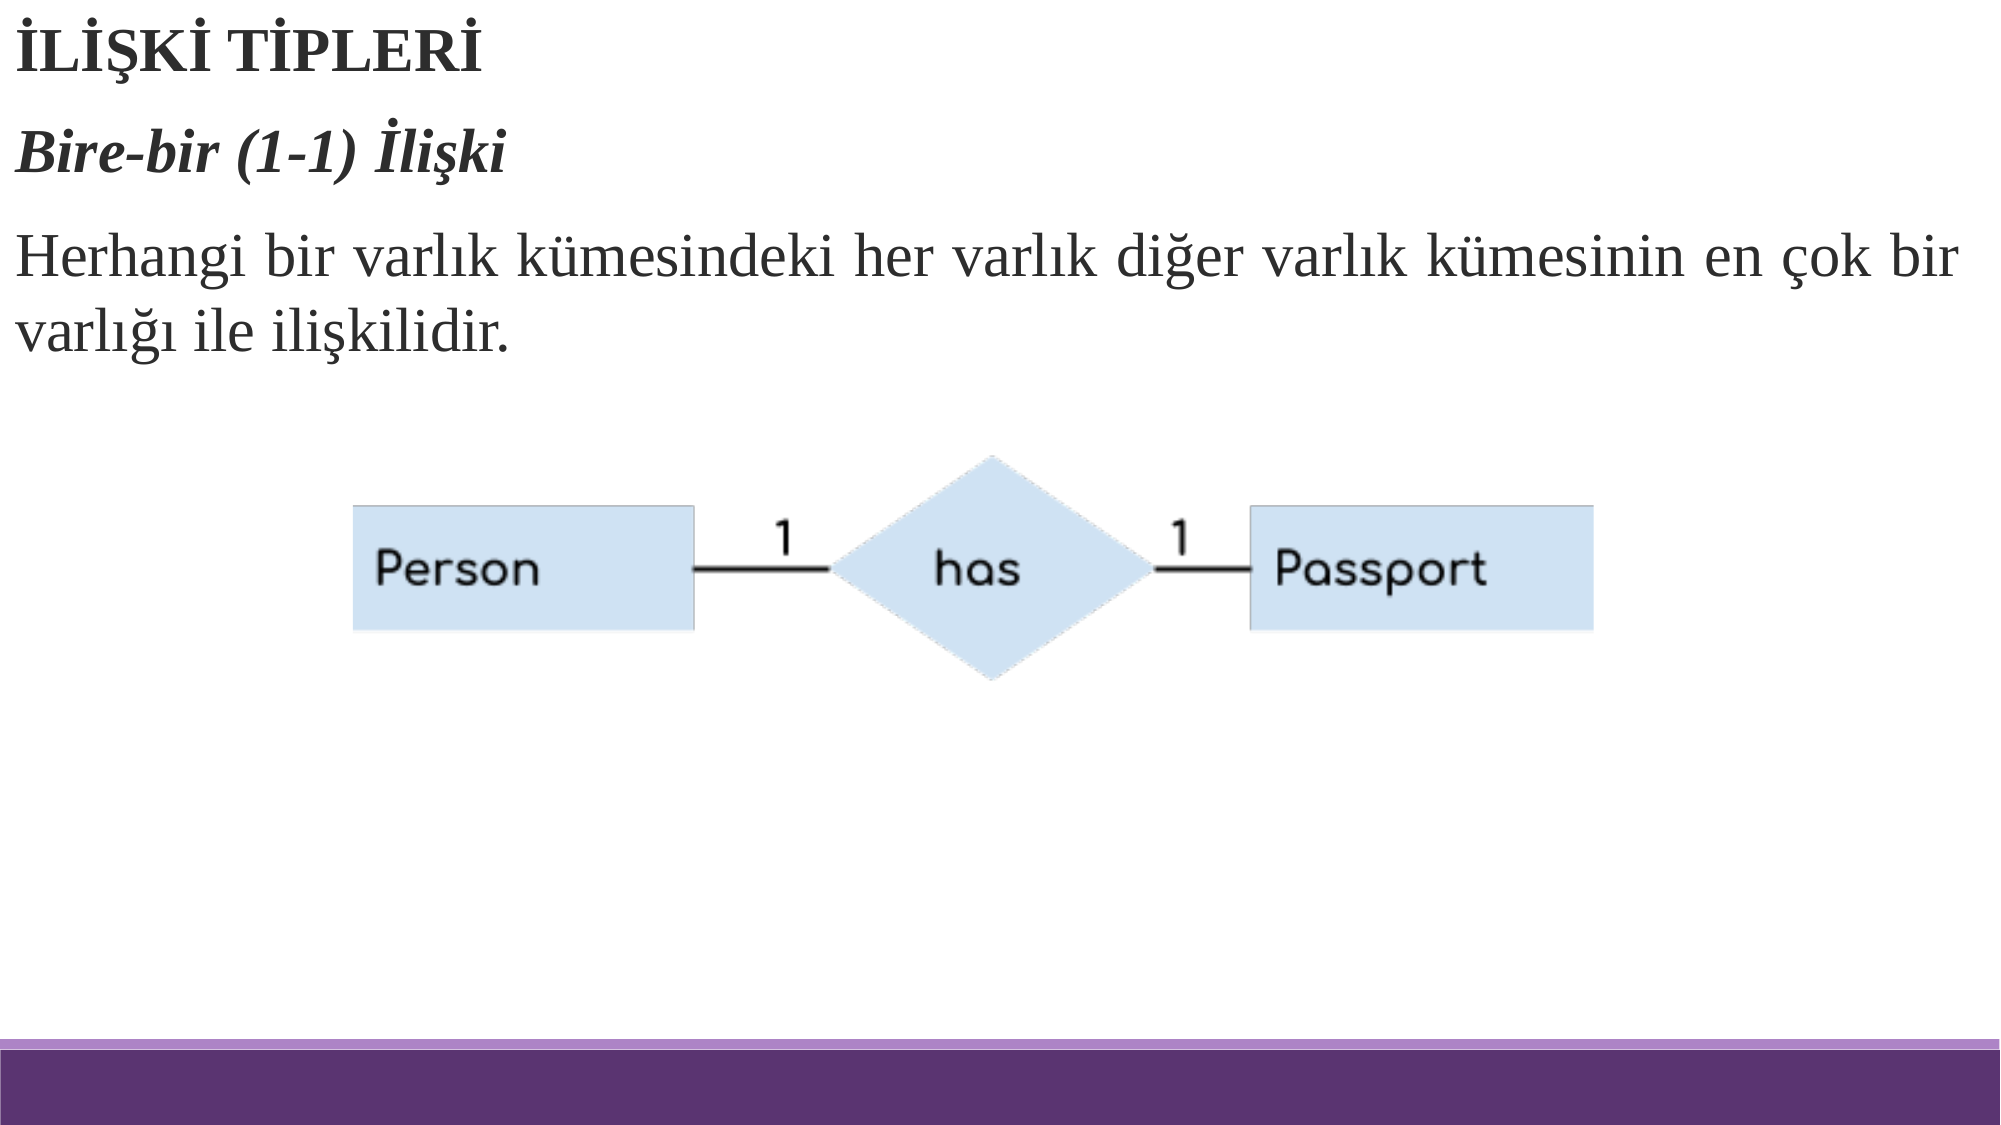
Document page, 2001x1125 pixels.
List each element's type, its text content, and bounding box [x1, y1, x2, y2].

subtitle İLİŞKİ TİPLERİ [0, 0, 2000, 103]
text_box Bire-bir (1-1) İlişki Herhangi bir varlık kümesindeki her varlık diğer varlık kümesinin en çok bir varlığı ile ilişkilidir. [0, 102, 1962, 1061]
picture [352, 417, 1595, 708]
